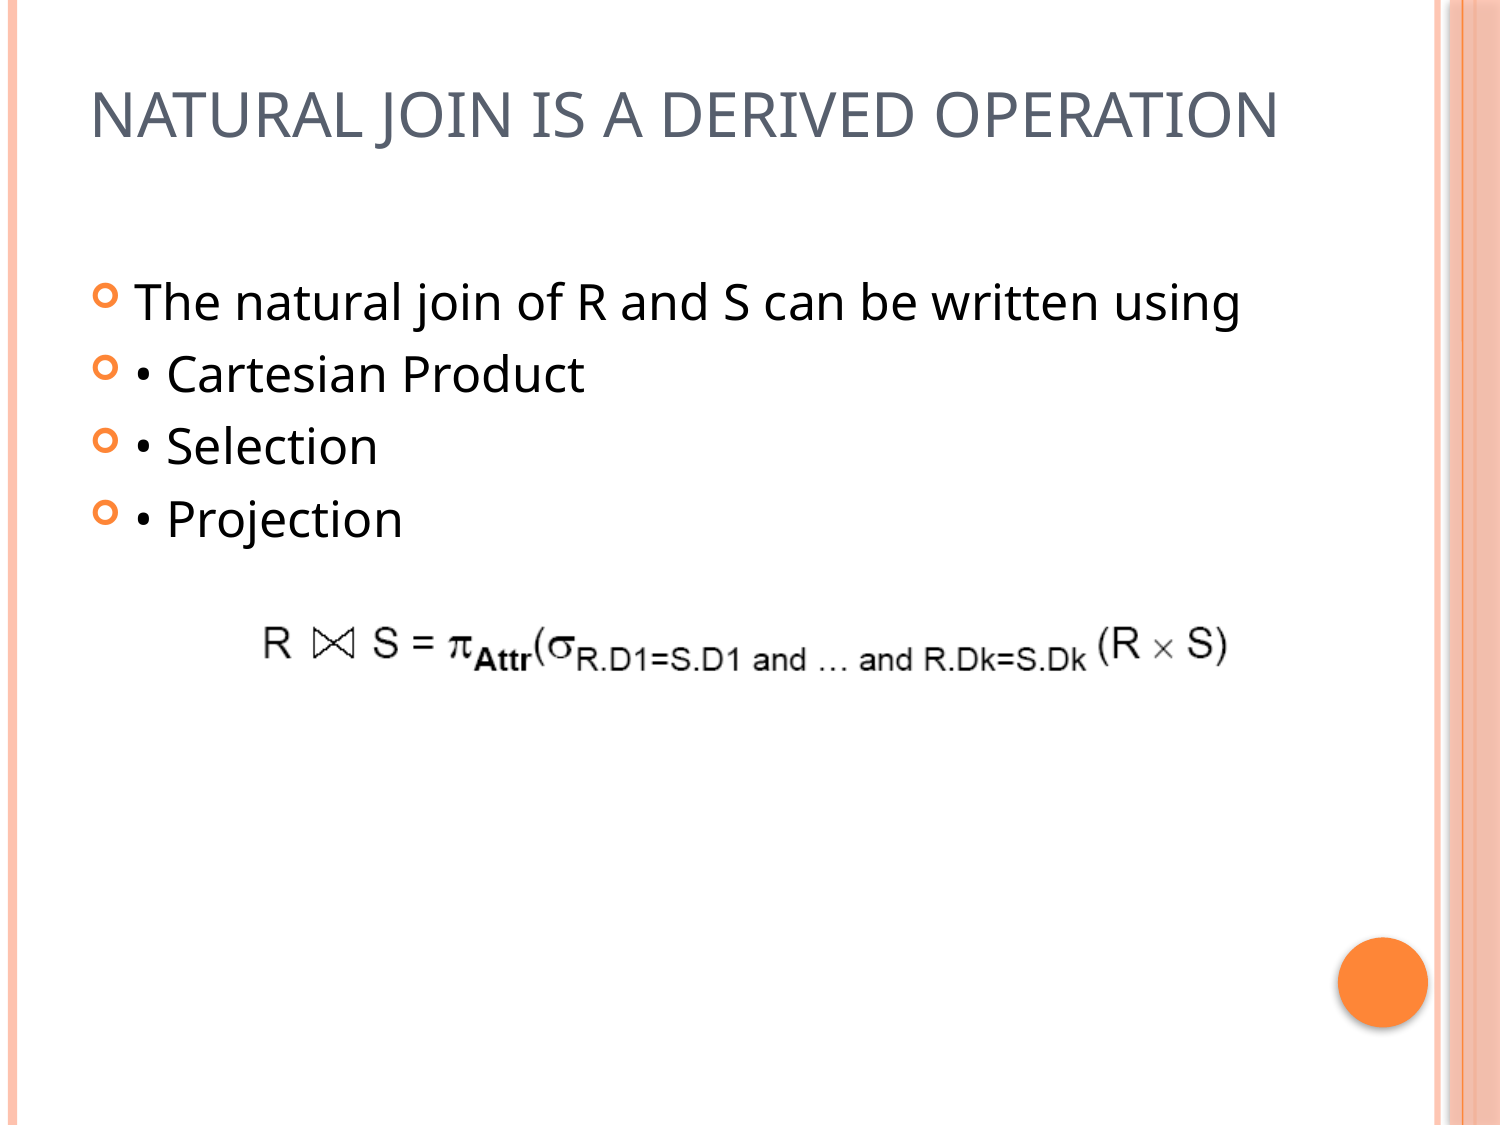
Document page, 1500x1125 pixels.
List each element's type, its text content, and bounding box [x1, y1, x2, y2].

picture [240, 601, 1260, 694]
title Natural Join is a Derived Operation [75, 45, 1300, 233]
list The natural join of R and S can be written using • Cartesian Product • Selection • Projection [75, 262, 1300, 1062]
